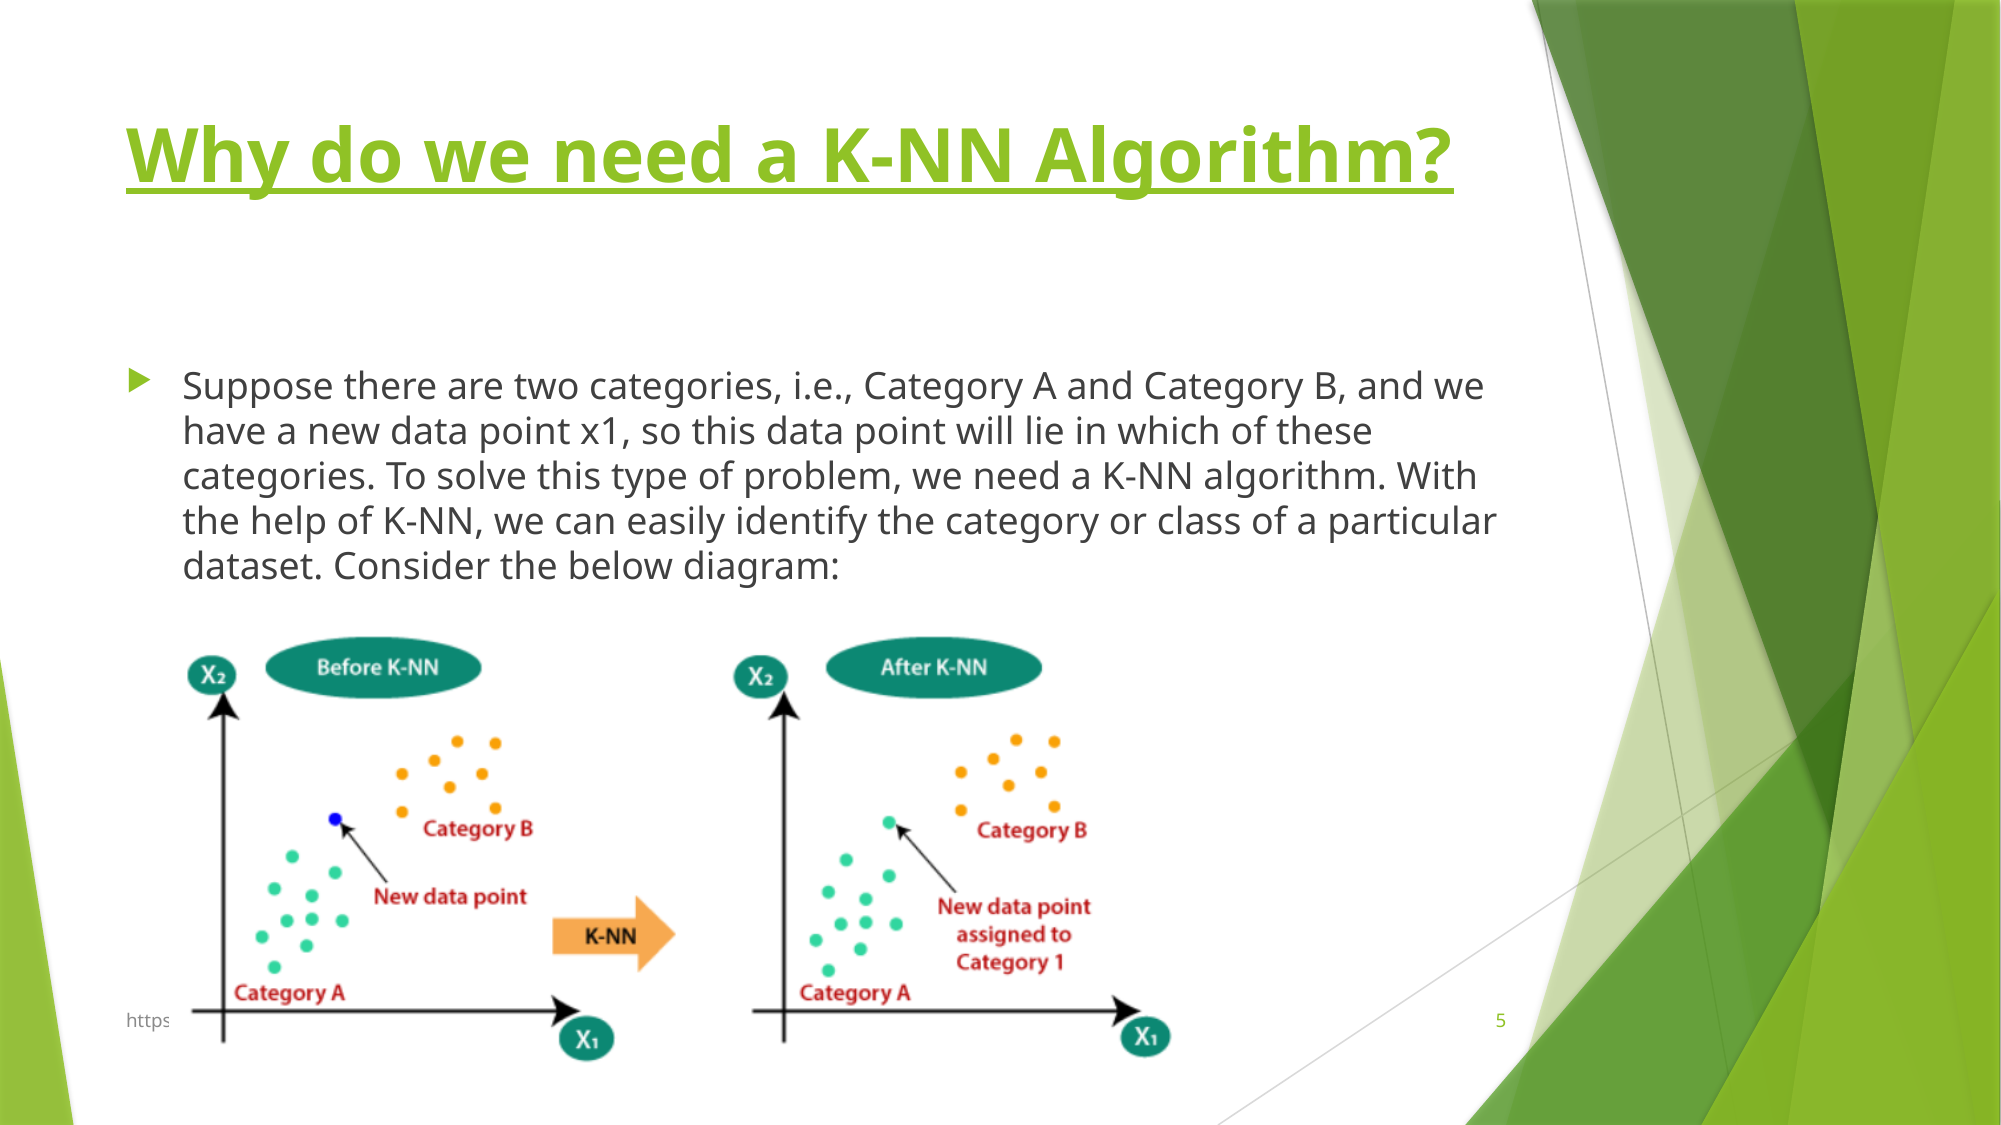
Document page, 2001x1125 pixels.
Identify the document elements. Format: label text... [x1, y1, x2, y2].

list Suppose there are two categories, i.e., Category A and Category B, and we have a new data point x1, so this data point will lie in which of these categories. To solve this type of problem, we need a K-NN algorithm. With the help of K-NN, we can easily identify the category or class of a particular dataset. Consider the below diagram: [111, 354, 1522, 992]
footer https://www.javatpoint.com/k-nearest-neighbor-algorithm-for-machine-learning [111, 991, 163, 1051]
slide_number 5 [1409, 991, 1522, 1051]
picture [168, 604, 1192, 1093]
title Why do we need a K-NN Algorithm? [111, 99, 1522, 317]
